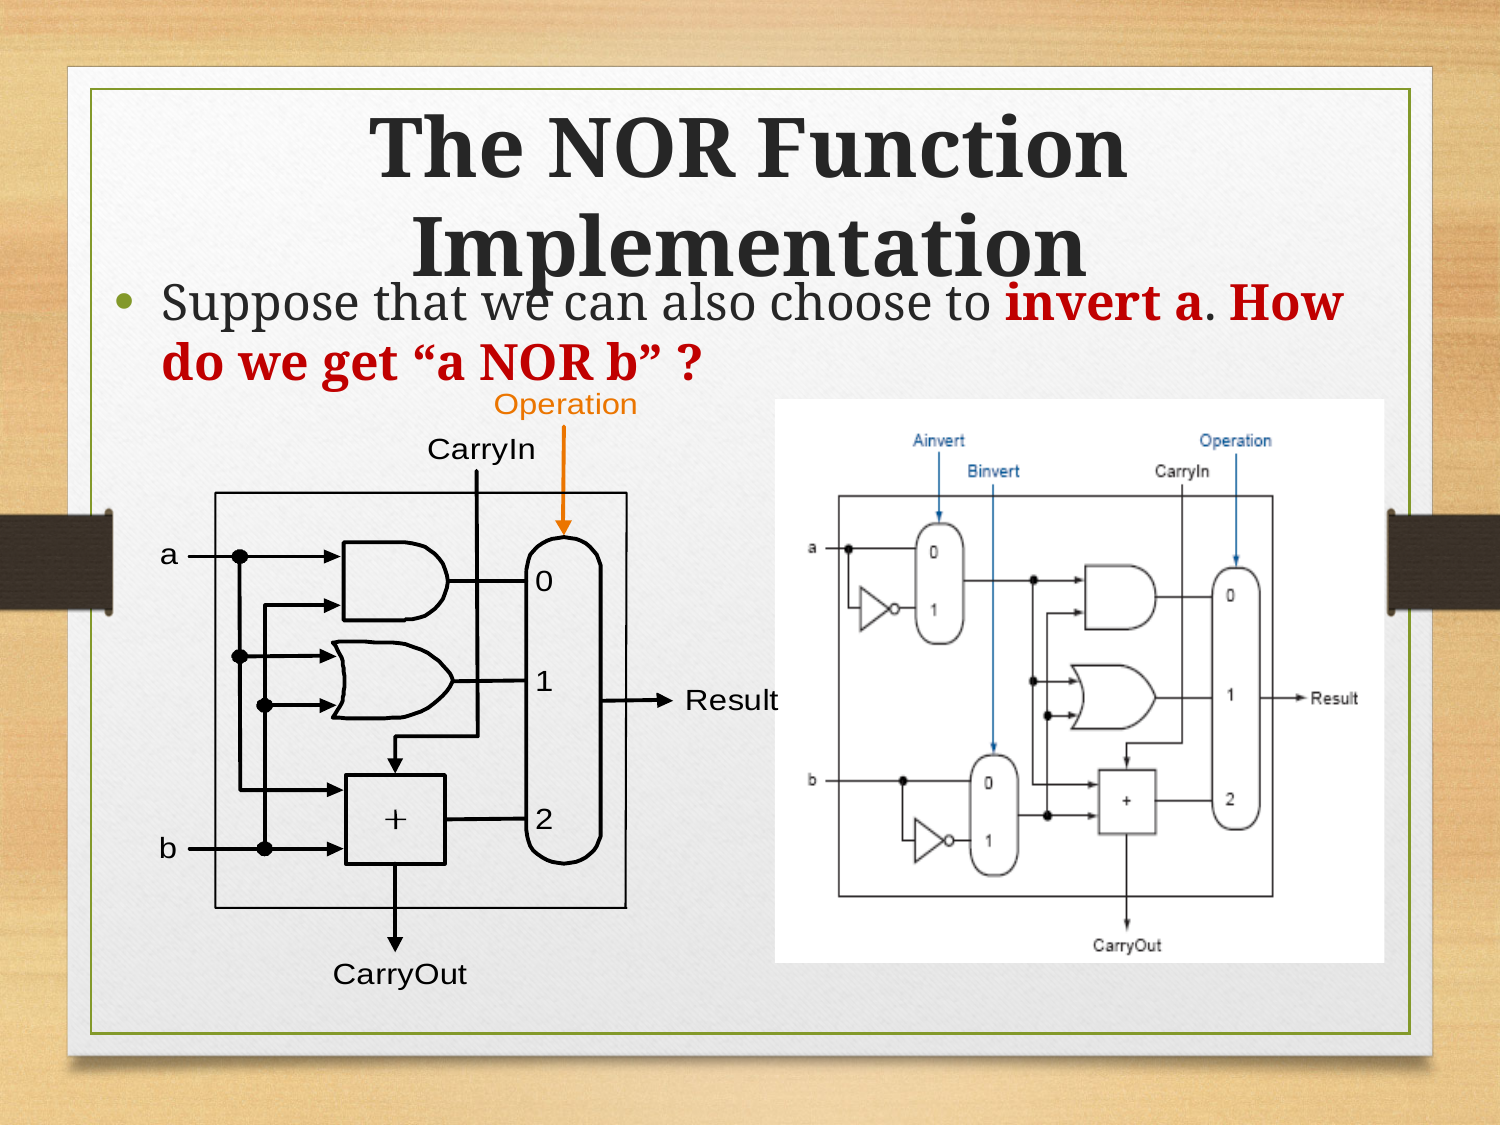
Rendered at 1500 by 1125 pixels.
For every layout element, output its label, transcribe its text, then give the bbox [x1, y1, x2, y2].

title The NOR Function Implementation [99, 87, 1400, 262]
picture [0, 0, 1500, 1125]
list Suppose that we can also choose to invert a. How do we get “a NOR b” ? [99, 262, 1413, 828]
